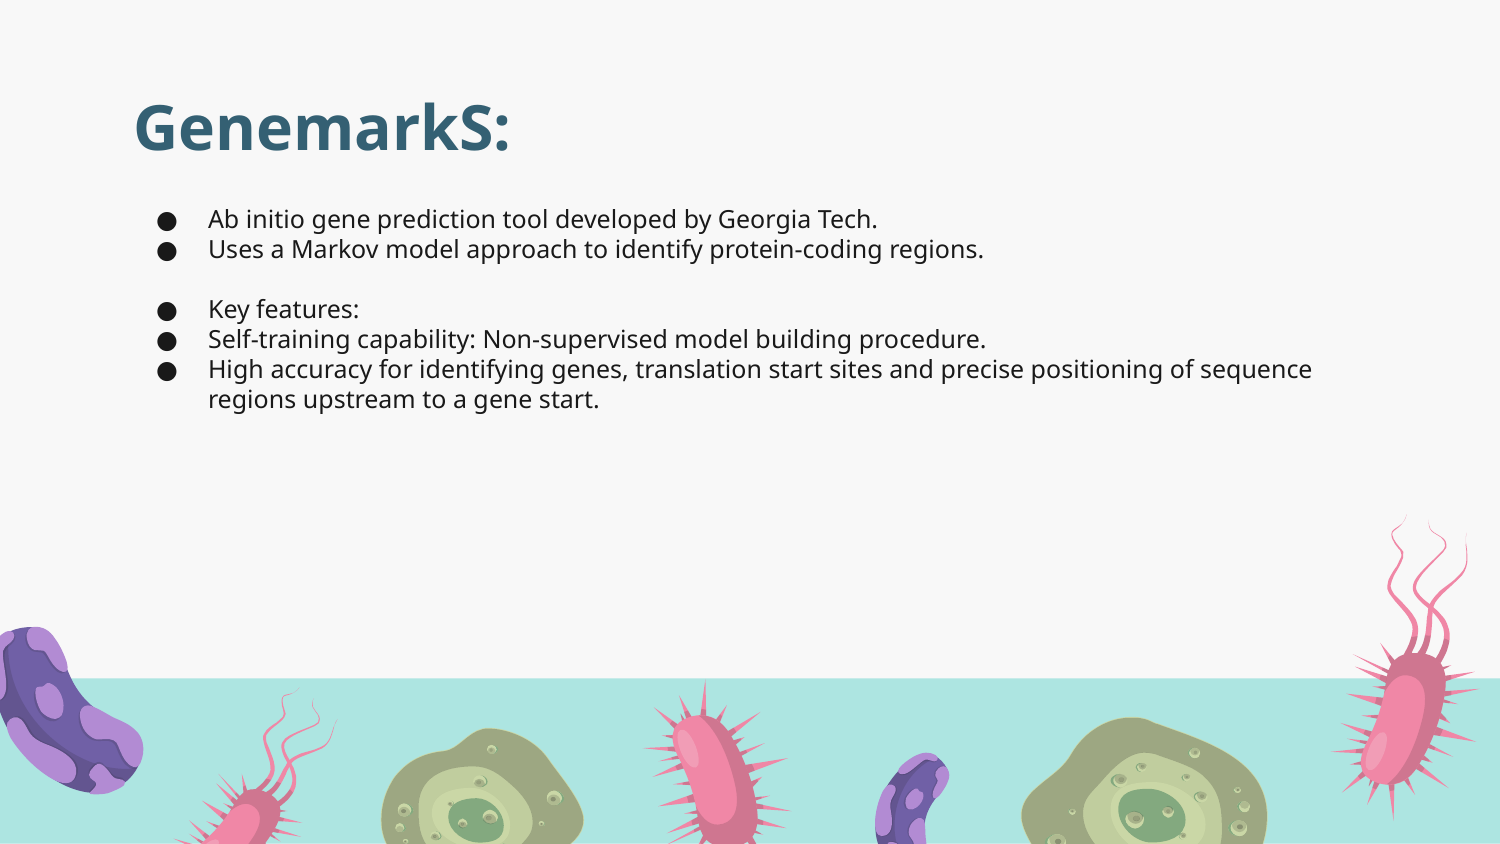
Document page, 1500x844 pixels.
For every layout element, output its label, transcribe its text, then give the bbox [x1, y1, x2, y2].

title GenemarkS: [118, 72, 1382, 167]
list Ab initio gene prediction tool developed by Georgia Tech. Uses a Markov model approach to identify protein-coding regions. Key features: Self-training capability: Non-supervised model building procedure. High accuracy for identifying genes, translation start sites and precise positioning of sequence regions upstream to a gene start. [118, 189, 1382, 750]
